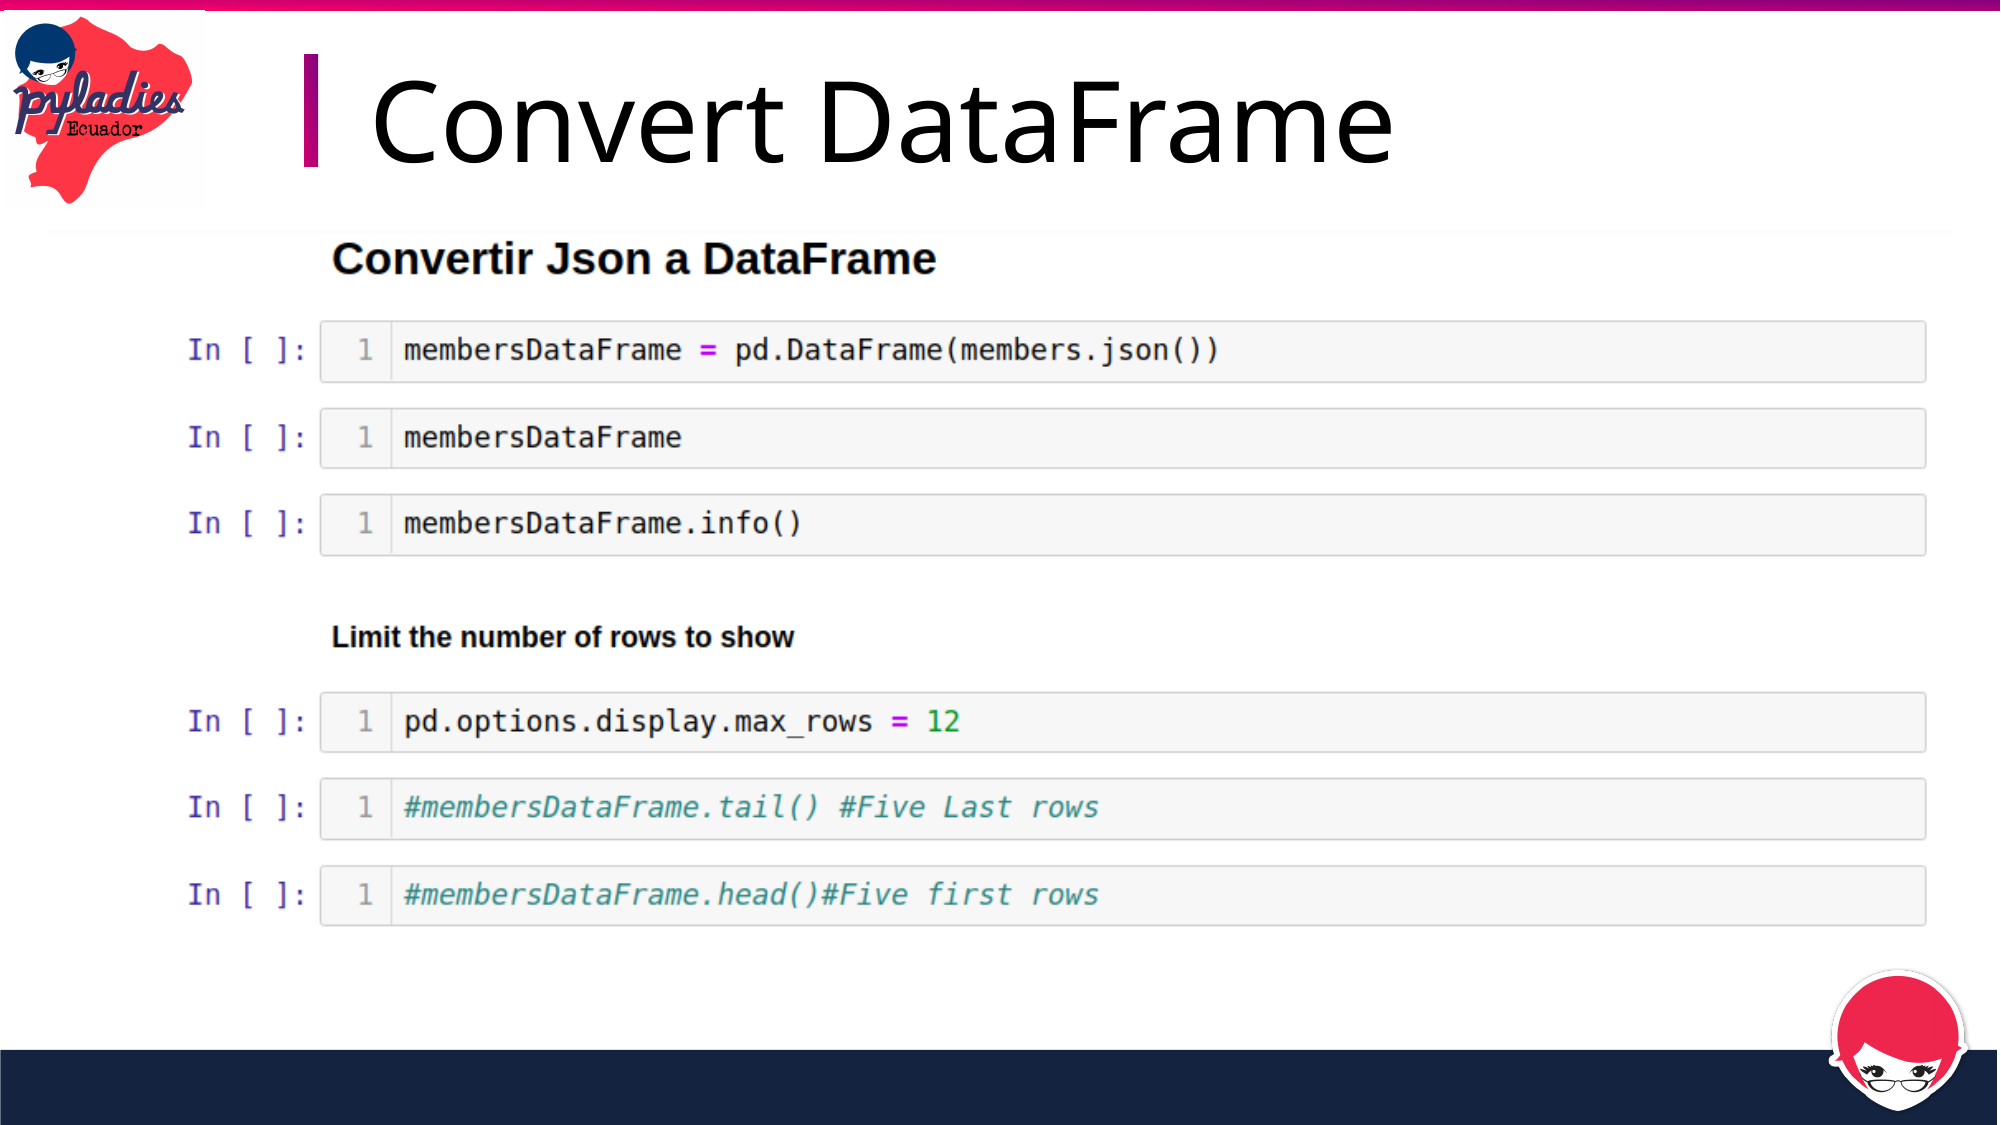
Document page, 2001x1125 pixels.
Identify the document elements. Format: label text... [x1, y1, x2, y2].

picture [303, 53, 319, 167]
picture [0, 0, 2000, 210]
text_box [0, 1049, 1997, 1125]
text_box Convert DataFrame [354, 42, 1972, 186]
picture [45, 230, 1973, 1115]
